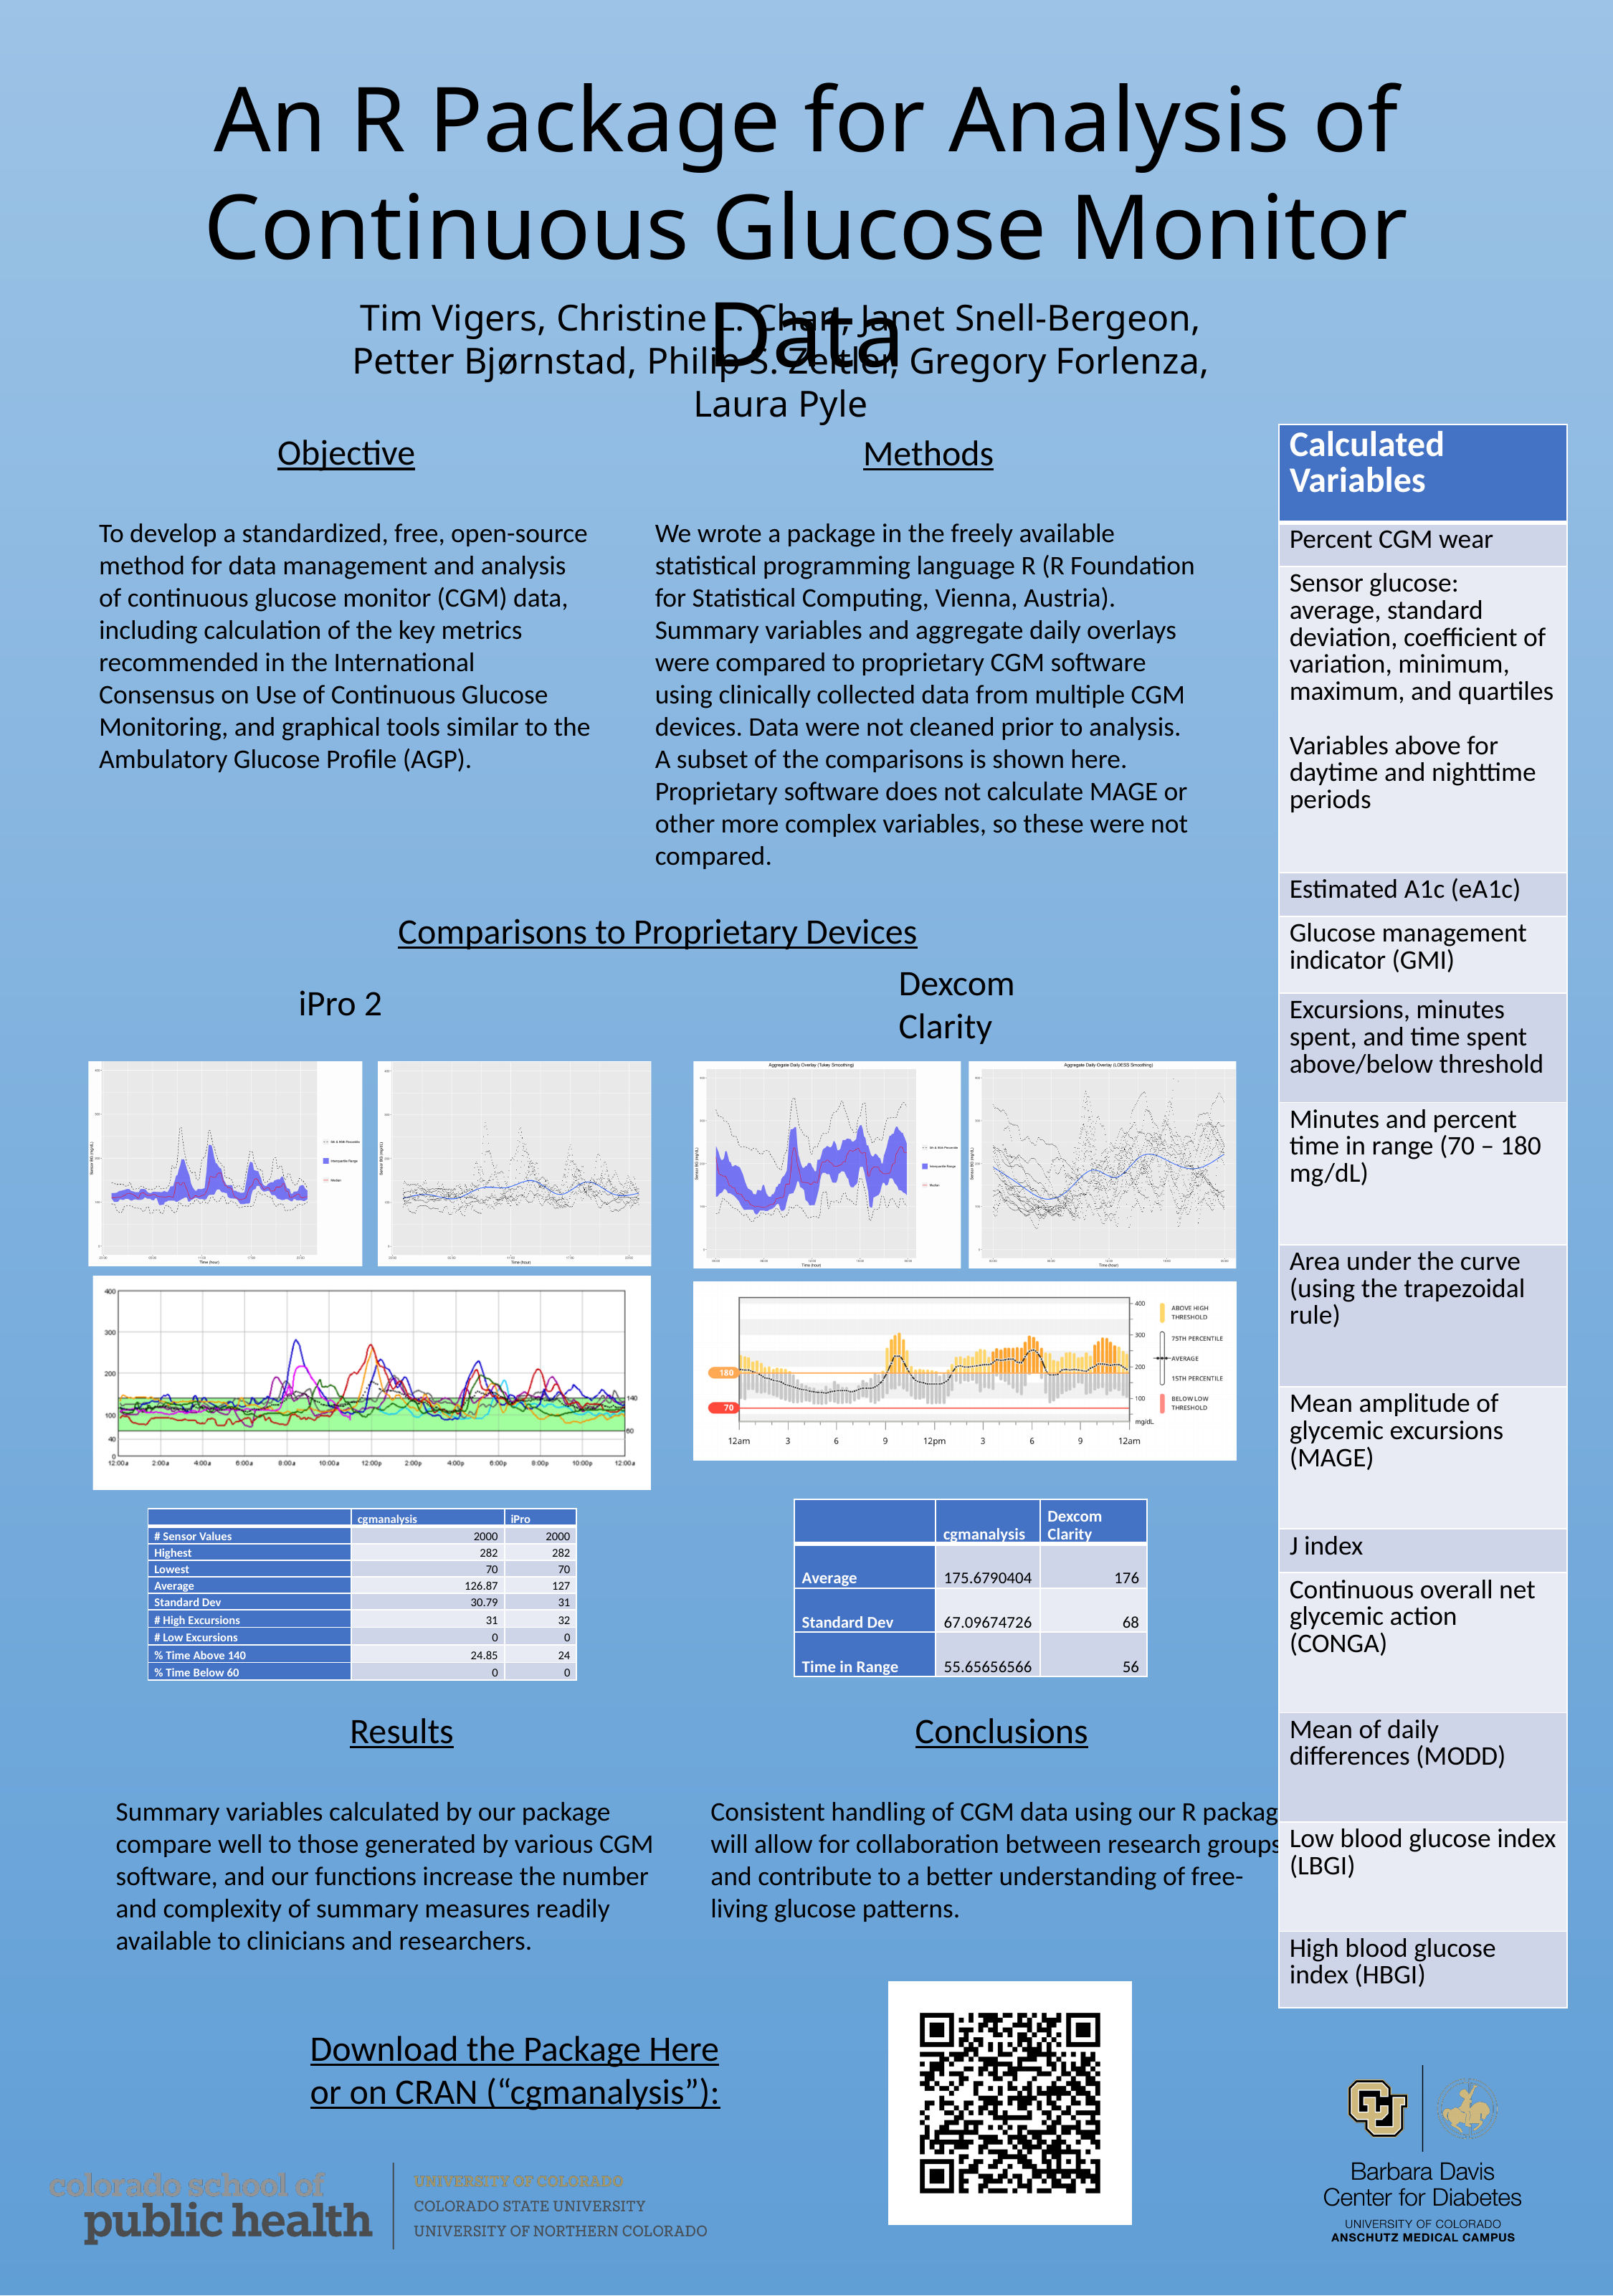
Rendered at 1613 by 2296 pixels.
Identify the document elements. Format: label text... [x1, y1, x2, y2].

table_header cgmanalysis [352, 1509, 504, 1524]
text_box Methods We wrote a package in the freely available statistical programming language R (R Foundation for Statistical Computing, Vienna, Austria). Summary variables and aggregate daily overlays were compared to proprietary CGM software using clinically collected data from multiple CGM devices. Data were not cleaned prior to analysis. A subset of the comparisons is shown here. Proprietary software does not calculate MAGE or other more complex variables, so these were not compared. [644, 424, 1212, 876]
picture [88, 1061, 363, 1266]
text_box Results Summary variables calculated by our package compare well to those generated by various CGM software, and our functions increase the number and complexity of summary measures readily available to clinicians and researchers. [105, 1702, 698, 1961]
table_cell 0 [352, 1663, 504, 1679]
table_cell Area under the curve (using the trapezoidal rule) [1280, 1246, 1566, 1386]
table_cell 30.79 [352, 1594, 504, 1609]
table_cell 0 [505, 1628, 576, 1644]
table_cell Sensor glucose: average, standard deviation, coefficient of variation, minimum, maximum, and quartiles Variables above for daytime and nighttime periods [1280, 567, 1566, 872]
table_cell 70 [505, 1561, 576, 1576]
table_cell Standard Dev [795, 1589, 935, 1631]
table_cell # Sensor Values [148, 1528, 351, 1543]
table_cell % Time Above 140 [148, 1646, 351, 1662]
table_header Calculated Variables [1280, 425, 1566, 521]
table_cell Highest [148, 1545, 351, 1560]
table_cell 55.65656566 [936, 1633, 1039, 1676]
table_cell J index [1280, 1529, 1566, 1572]
table_cell 0 [352, 1628, 504, 1644]
text_box Conclusions Consistent handling of CGM data using our R package will allow for collaboration between research groups and contribute to a better understanding of free-living glucose patterns. [700, 1702, 1278, 1929]
table_cell Estimated A1c (eA1c) [1280, 873, 1566, 916]
table_cell % Time Below 60 [148, 1663, 351, 1679]
table_cell 0 [505, 1663, 576, 1679]
table_cell Excursions, minutes spent, and time spent above/below threshold [1280, 994, 1566, 1102]
table_cell 2000 [352, 1528, 504, 1543]
table_cell Time in Range [795, 1633, 935, 1676]
picture [49, 2163, 707, 2249]
picture [693, 1061, 961, 1268]
table_header Dexcom Clarity [1041, 1500, 1146, 1542]
picture [693, 1281, 1237, 1461]
table_cell Low blood glucose index (LBGI) [1280, 1823, 1566, 1931]
table_cell Standard Dev [148, 1594, 351, 1609]
text_box Comparisons to Proprietary Devices [369, 902, 946, 957]
table_cell 175.6790404 [936, 1546, 1039, 1588]
picture [888, 1981, 1132, 2225]
table_cell 32 [505, 1610, 576, 1627]
table_cell 2000 [505, 1528, 576, 1543]
table_cell 127 [505, 1578, 576, 1593]
table_cell Lowest [148, 1561, 351, 1576]
table_cell Percent CGM wear [1280, 525, 1566, 566]
table_cell High blood glucose index (HBGI) [1280, 1932, 1566, 2007]
table_cell 70 [352, 1561, 504, 1576]
table_cell 126.87 [352, 1578, 504, 1593]
text_box Download the Package Here or on CRAN (“cgmanalysis”): [299, 2020, 744, 2160]
picture [378, 1061, 652, 1266]
text_box Dexcom Clarity [888, 954, 1032, 1051]
table_cell 176 [1041, 1546, 1146, 1588]
table_cell 24 [505, 1646, 576, 1662]
table_cell Minutes and percent time in range (70 – 180 mg/dL) [1280, 1103, 1566, 1244]
table_cell Continuous overall net glycemic action (CONGA) [1280, 1573, 1566, 1712]
table_header [795, 1500, 935, 1542]
table_header iPro [505, 1509, 576, 1524]
table_cell Mean amplitude of glycemic excursions (MAGE) [1280, 1387, 1566, 1528]
text_box iPro 2 [287, 974, 402, 1028]
table_cell # High Excursions [148, 1610, 351, 1627]
table_cell 68 [1041, 1589, 1146, 1631]
picture [1324, 2065, 1522, 2242]
text_box Tim Vigers, Christine L. Chan, Janet Snell-Bergeon, Petter Bjørnstad, Philip S. Zeitler, Gregory Forlenza, Laura Pyle [299, 289, 1262, 430]
picture [969, 1061, 1237, 1268]
table_cell # Low Excursions [148, 1628, 351, 1644]
table_cell Average [148, 1578, 351, 1593]
text_box Objective To develop a standardized, free, open-source method for data management and analysis of continuous glucose monitor (CGM) data, including calculation of the key metrics recommended in the International Consensus on Use of Continuous Glucose Monitoring, and graphical tools similar to the Ambulatory Glucose Profile (AGP). [88, 424, 605, 822]
table_header cgmanalysis [936, 1500, 1039, 1542]
table_header [148, 1509, 351, 1524]
text_box An R Package for Analysis of Continuous Glucose Monitor Data [88, 57, 1525, 390]
table_cell 282 [505, 1545, 576, 1560]
table_cell Mean of daily differences (MODD) [1280, 1713, 1566, 1821]
table_cell 31 [352, 1610, 504, 1627]
table_cell Average [795, 1546, 935, 1588]
table_cell 31 [505, 1594, 576, 1609]
picture [92, 1276, 652, 1490]
table_cell 282 [352, 1545, 504, 1560]
table_cell Glucose management indicator (GMI) [1280, 917, 1566, 992]
table_cell 24.85 [352, 1646, 504, 1662]
table_cell 67.09674726 [936, 1589, 1039, 1631]
table_cell 56 [1041, 1633, 1146, 1676]
